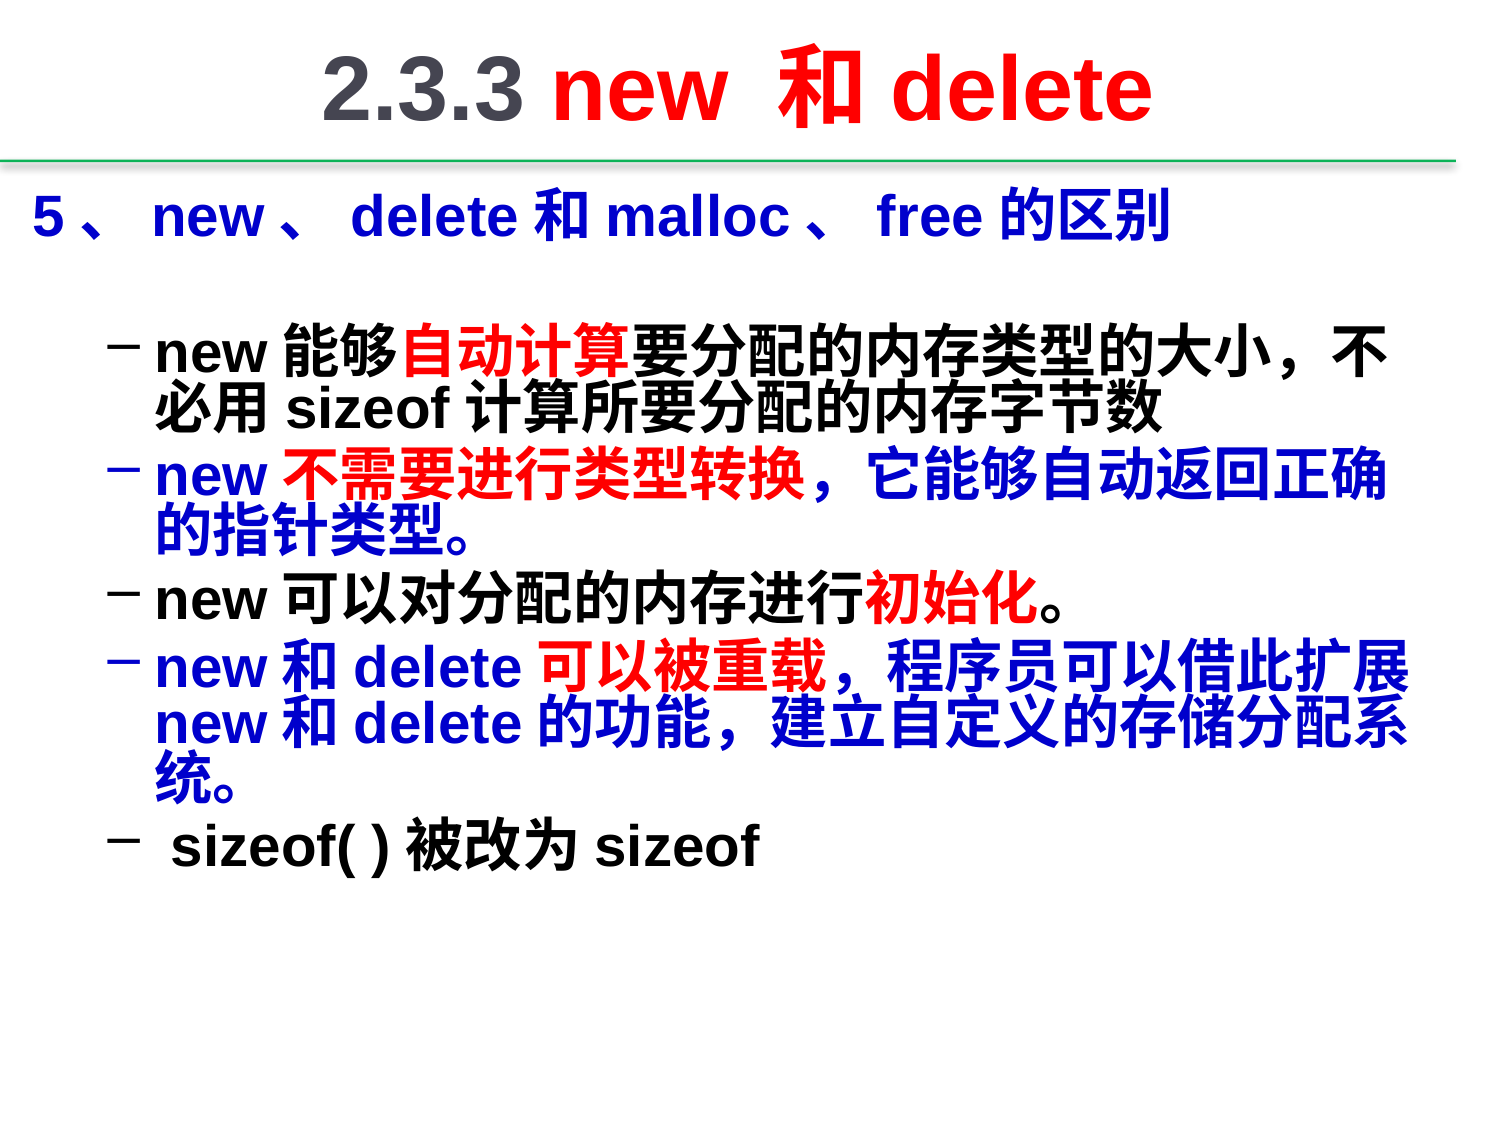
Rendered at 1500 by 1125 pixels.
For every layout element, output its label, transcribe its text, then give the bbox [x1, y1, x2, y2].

list 5、new、delete和malloc、free的区别 new能够自动计算要分配的内存类型的大小，不必用sizeof计算所要分配的内存字节数 new不需要进行类型转换，它能够自动返回正确的指针类型。 new可以对分配的内存进行初始化。 new和delete可以被重载，程序员可以借此扩展new和delete的功能，建立自定义的存储分配系统。 sizeof( )被改为sizeof [17, 184, 1459, 965]
title 2.3.3 new 和delete [53, 31, 1424, 138]
